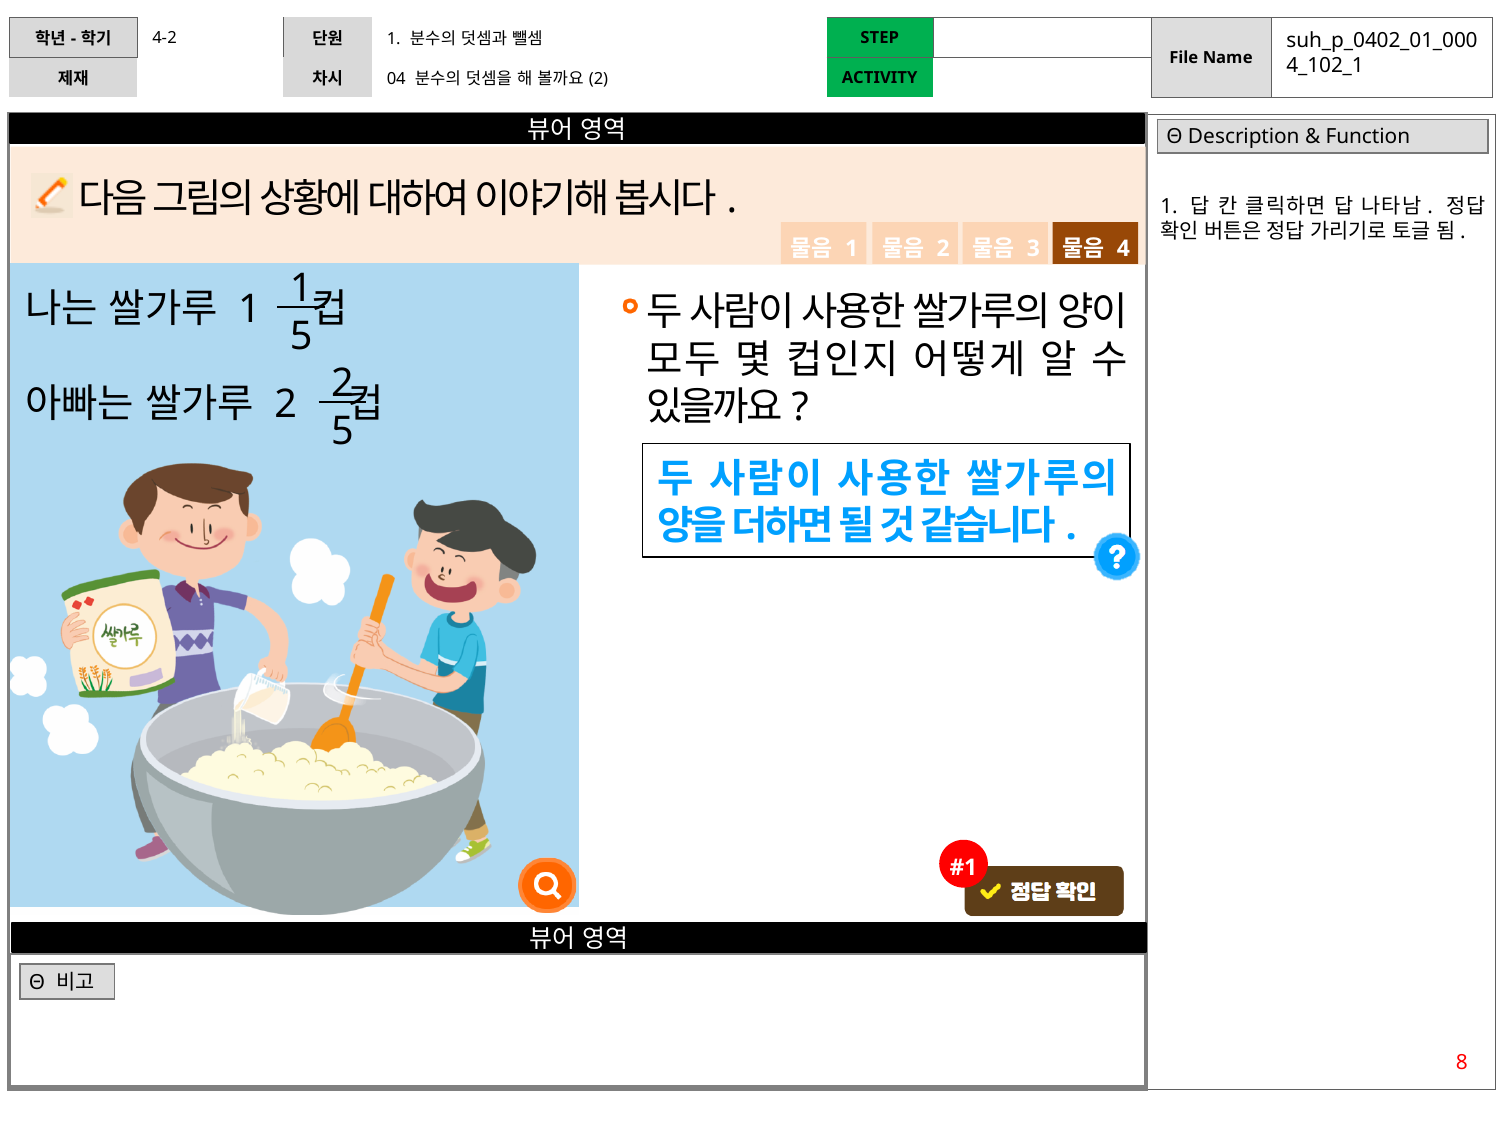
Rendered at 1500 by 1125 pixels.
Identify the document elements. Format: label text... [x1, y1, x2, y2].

picture [619, 294, 640, 316]
text_box [9, 145, 1148, 267]
text_box 두 사람이 사용한 쌀가루의 양을 더하면 될 것 같습니다. [642, 443, 1131, 557]
text_box 두 사람이 사용한 쌀가루의 양이 모두 몇 컵인지 어떻게 알 수 있을까요? [631, 278, 1140, 436]
table_header Θ Description & Function [1158, 120, 1487, 152]
picture [10, 262, 579, 916]
text_box 다음 그림의 상황에 대하여 이야기해 봅시다. [63, 165, 1150, 228]
picture [963, 863, 1126, 918]
picture [31, 173, 73, 218]
text_box suh_p_0402_01_0004_102_1 [1271, 18, 1500, 84]
text_box #1 [937, 837, 990, 890]
text_box 1. 답 칸 클릭하면 답 나타남. 정답 확인 버튼은 정답 가리기로 토글 됨. [1145, 160, 1500, 276]
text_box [773, 212, 1148, 265]
picture [1086, 527, 1147, 587]
